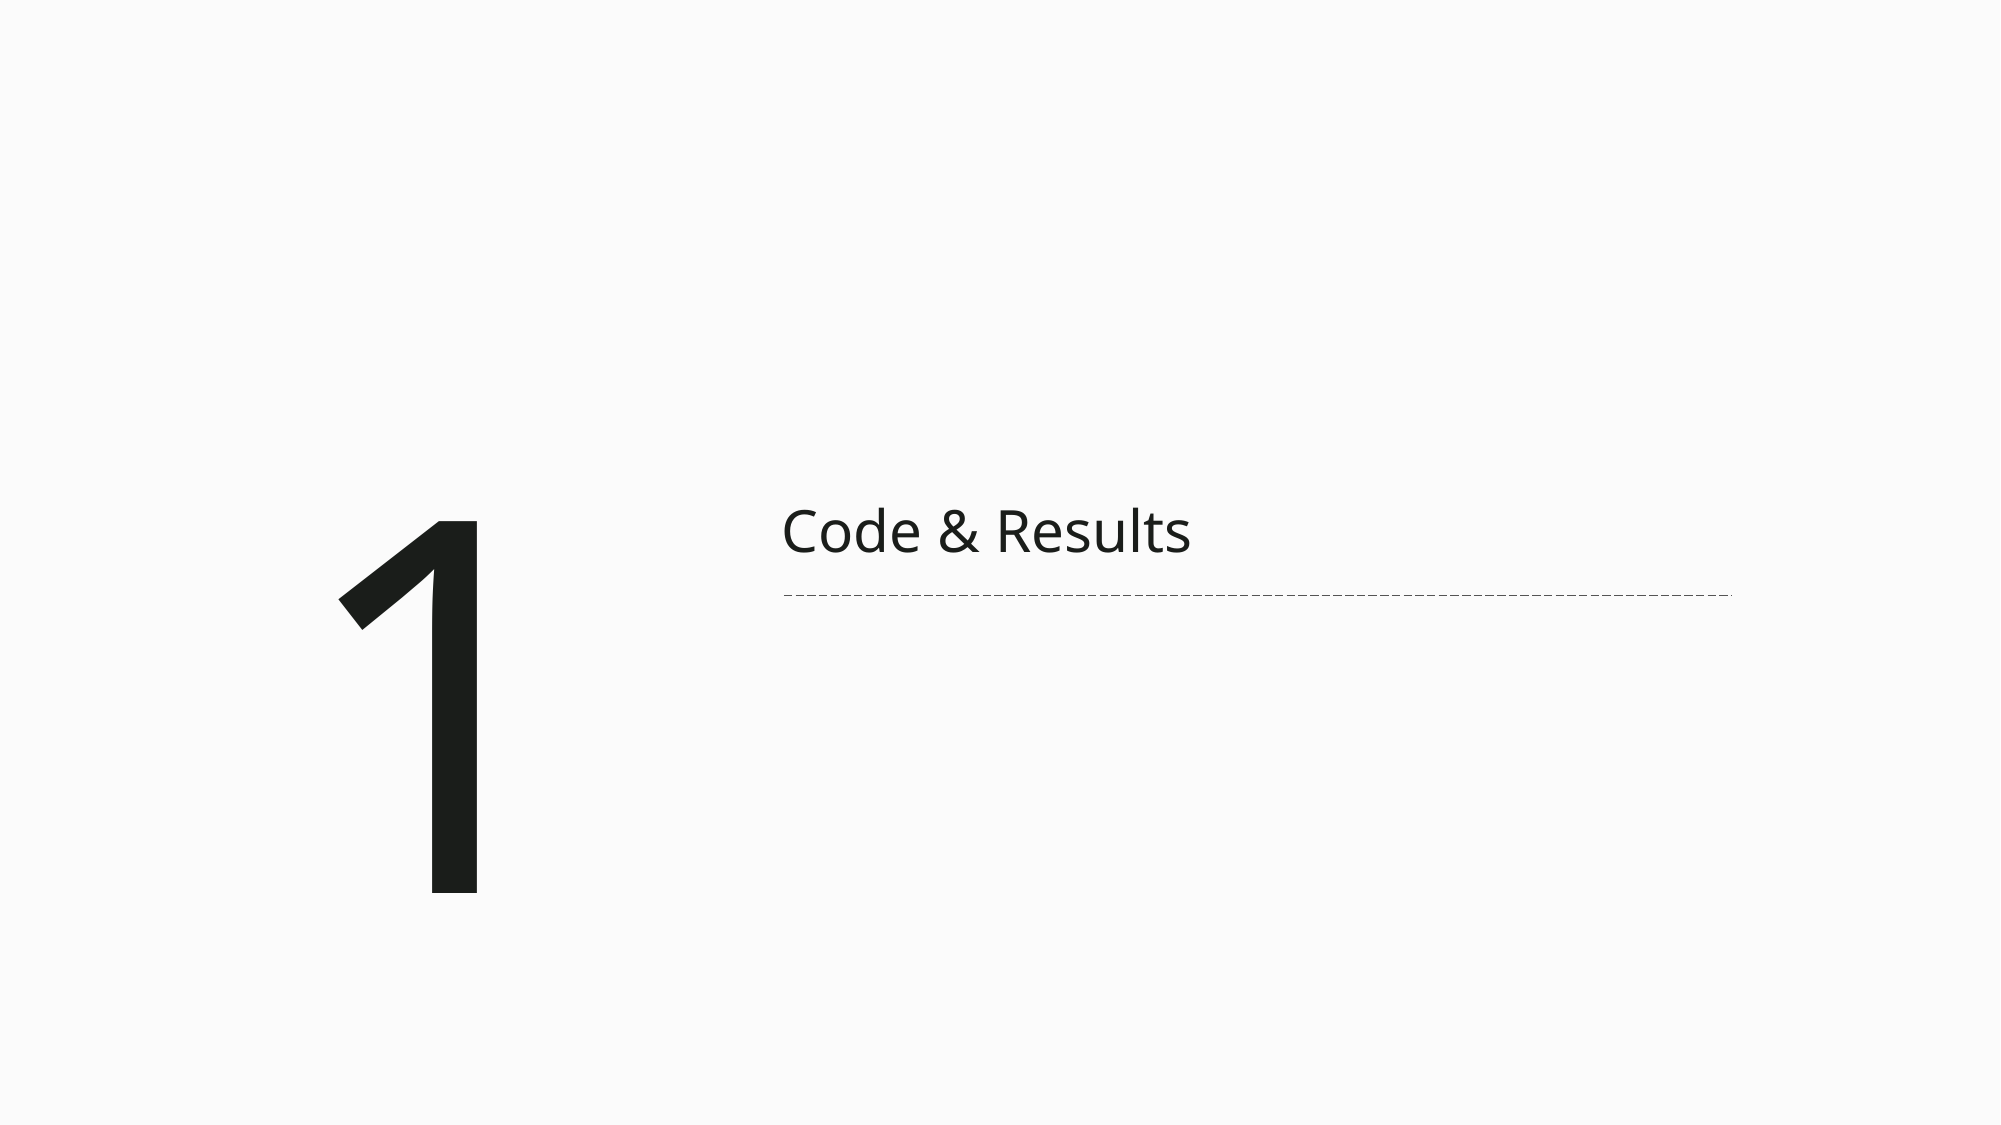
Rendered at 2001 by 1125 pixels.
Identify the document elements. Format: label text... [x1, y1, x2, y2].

text_box Code & Results [767, 486, 1715, 572]
text_box 1 [72, 53, 811, 1006]
